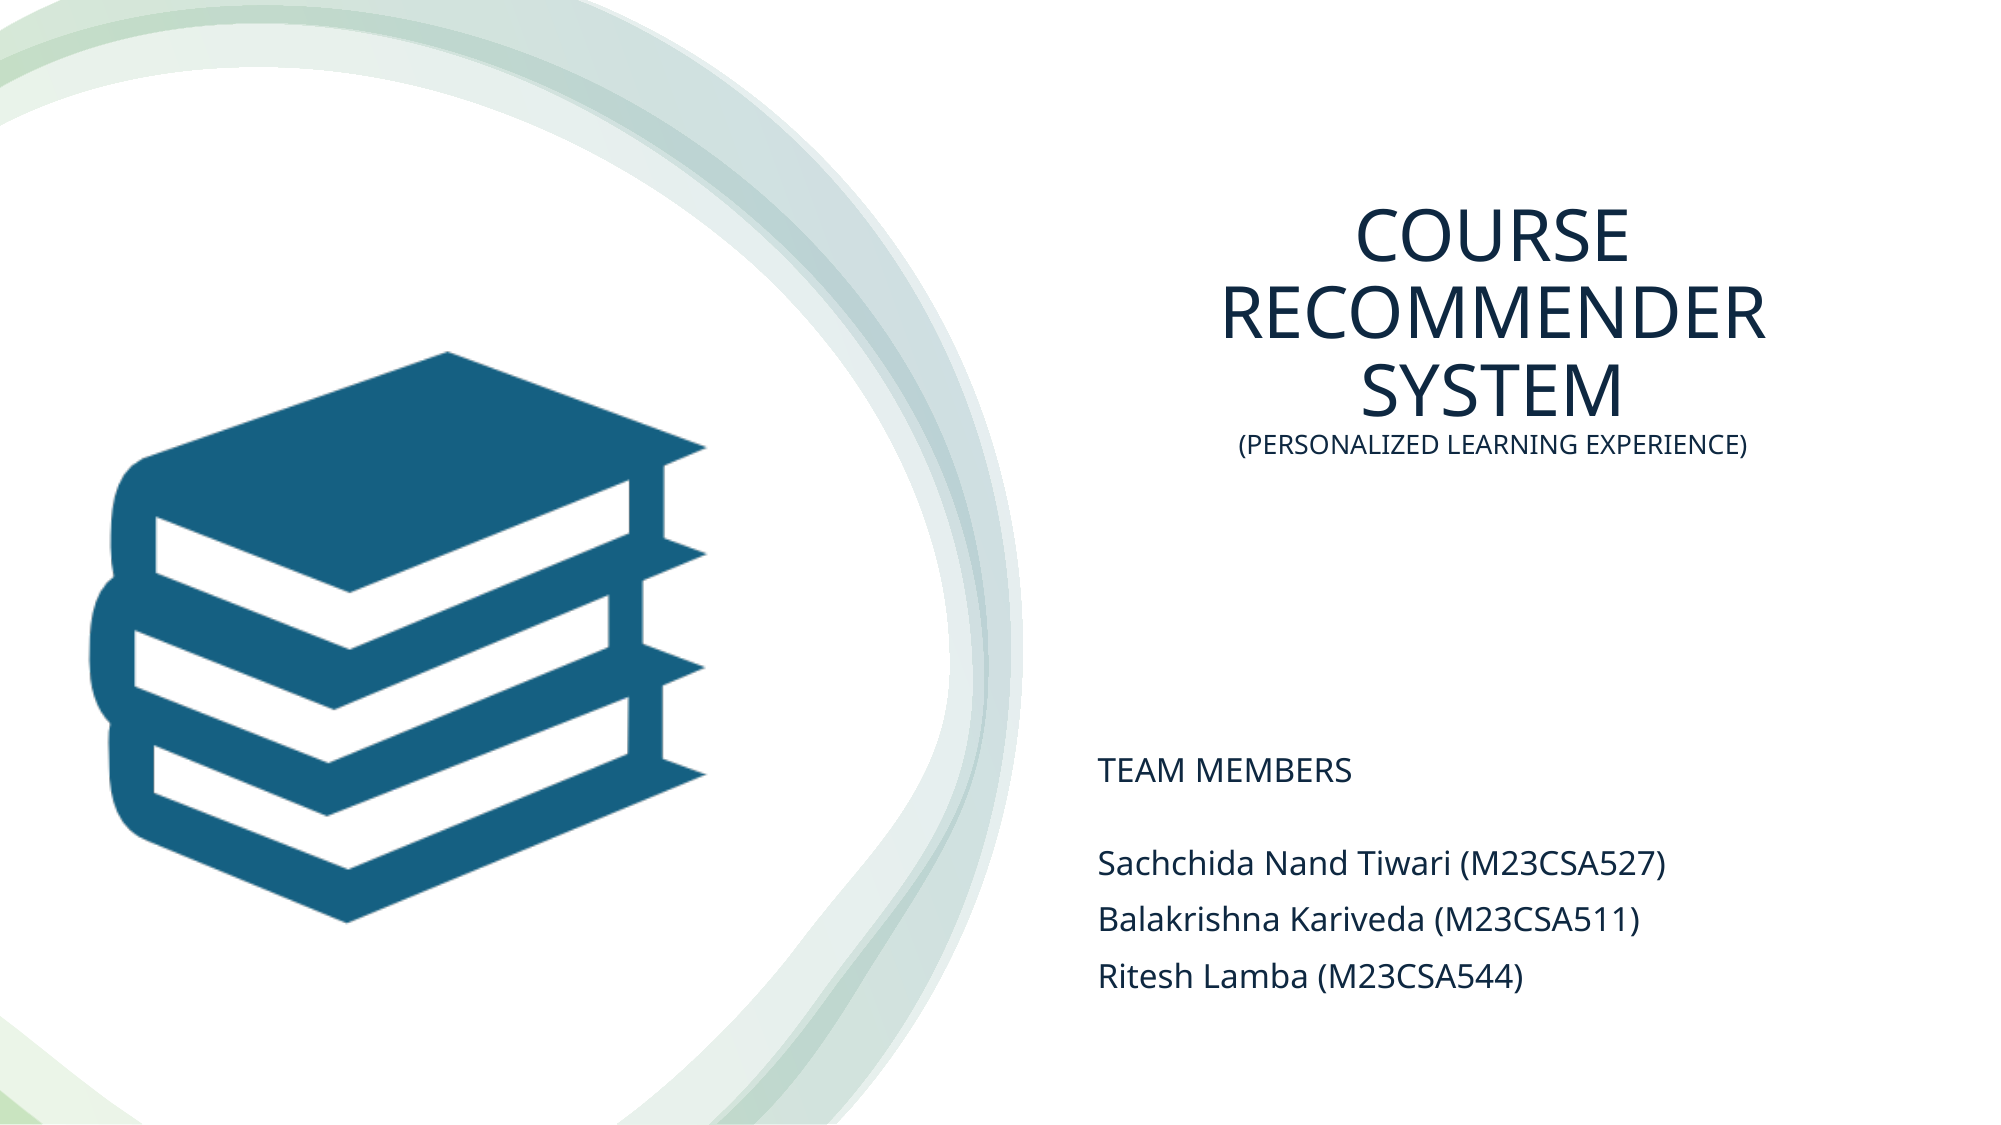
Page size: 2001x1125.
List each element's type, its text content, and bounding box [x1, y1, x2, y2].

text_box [0, 0, 1024, 1125]
title COURSE RECOMMENDER SYSTEM (PERSONALIZED LEARNING EXPERIENCE) [1082, 191, 1904, 560]
subtitle TEAM MEMBERS Sachchida Nand Tiwari (M23CSA527) Balakrishna Kariveda (M23CSA511) Ritesh Lamba (M23CSA544) [1082, 680, 1871, 1004]
text_box [1024, 0, 2000, 1125]
